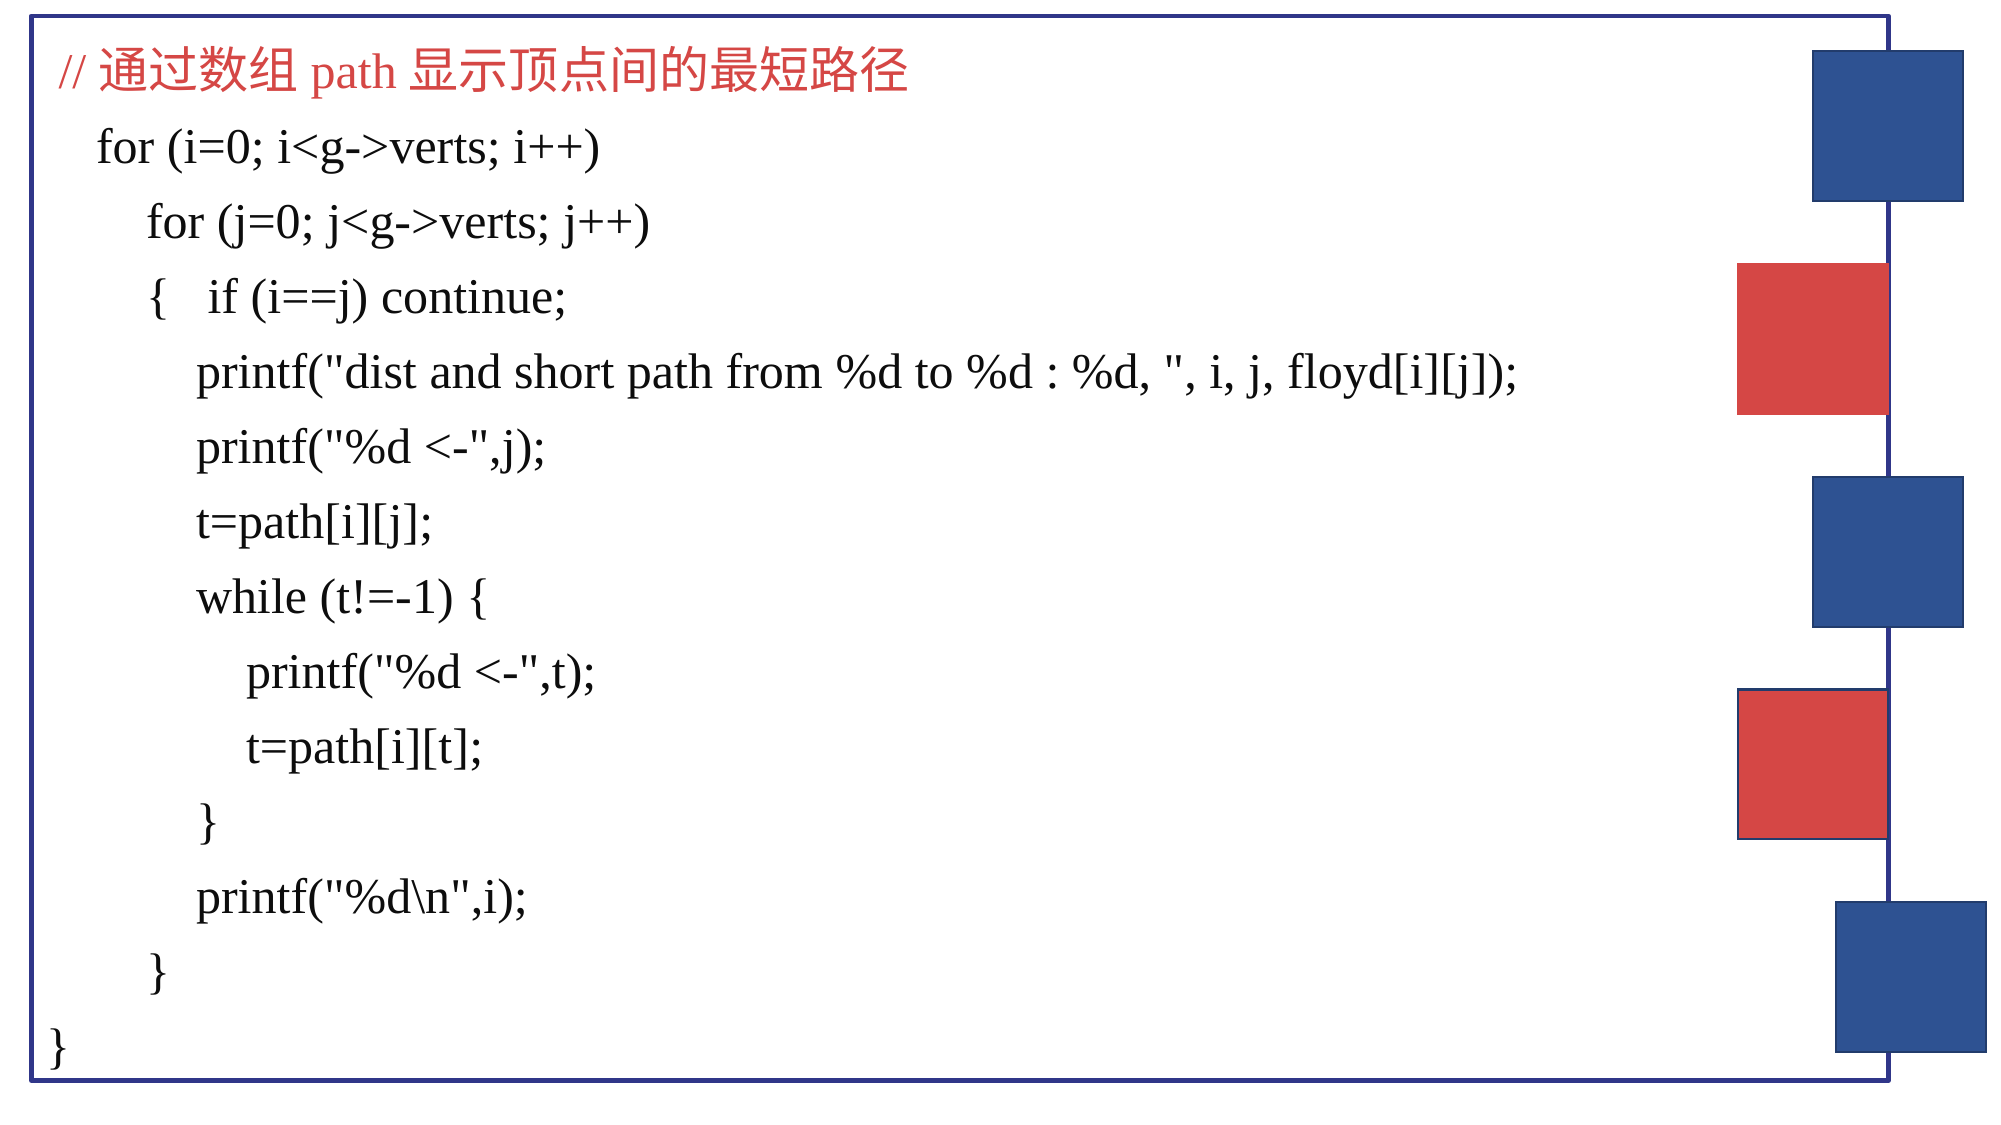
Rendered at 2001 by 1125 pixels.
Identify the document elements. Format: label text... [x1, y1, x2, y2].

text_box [1738, 51, 1986, 1053]
text_box //通过数组path显示顶点间的最短路径 for (i=0; i<g->verts; i++) for (j=0; j<g->verts; j++) { if (i==j) continue; printf("dist and short path from %d to %d : %d, ", i, j, floyd[i][j]); printf("%d <-",j); t=path[i][j]; while (t!=-1) { printf("%d <-",t); t=path[i][t]; } printf("%d\n",i); } } [31, 15, 1889, 1081]
